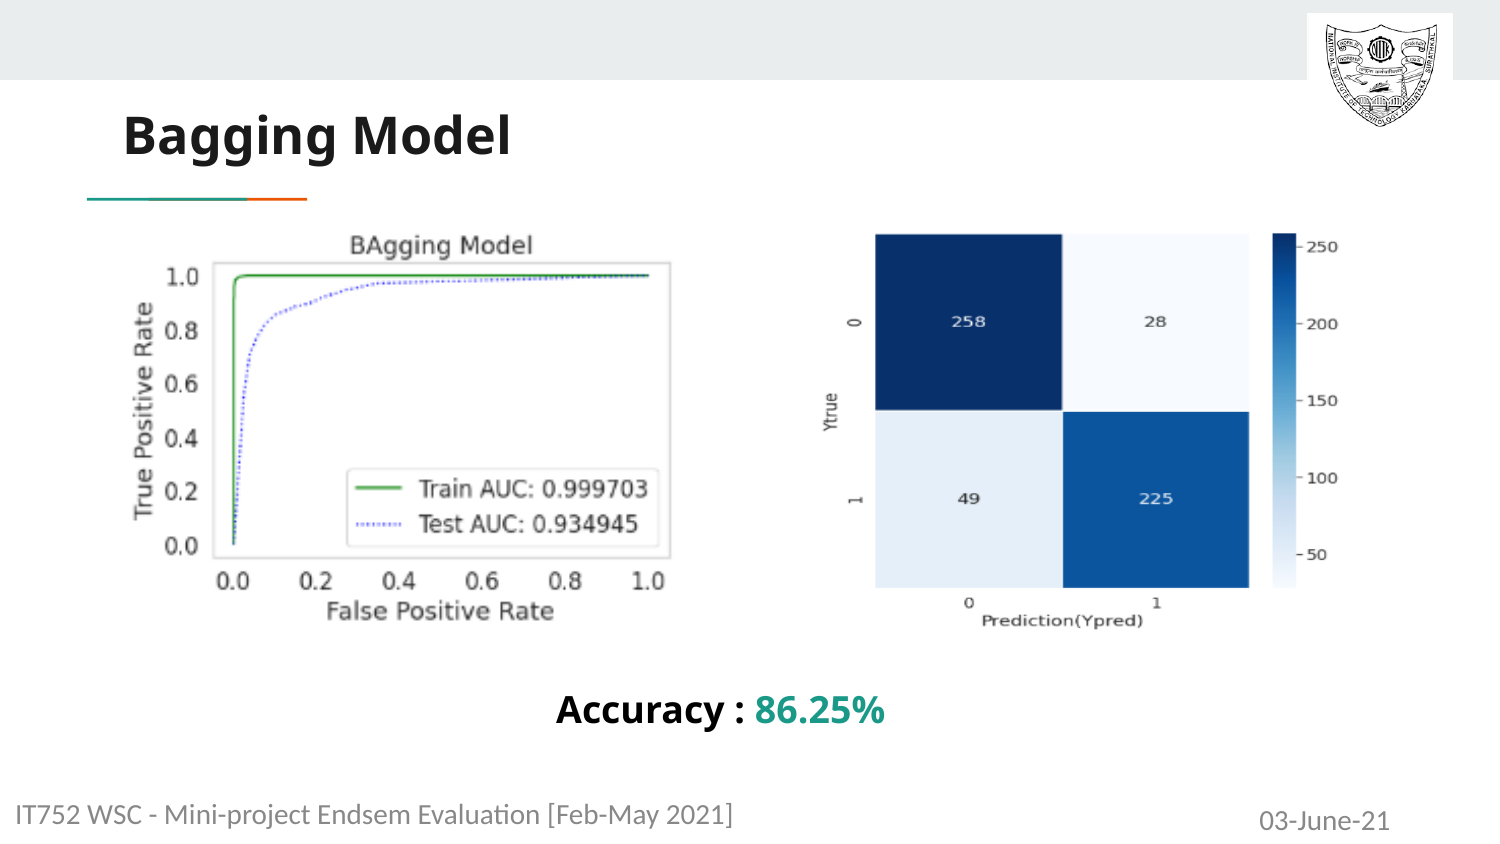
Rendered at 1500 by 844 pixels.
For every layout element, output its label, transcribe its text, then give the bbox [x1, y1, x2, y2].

picture [116, 227, 692, 637]
text_box Accuracy : 86.25% [125, 671, 1316, 747]
picture [1307, 14, 1452, 135]
text_box 03-June-21 [1149, 794, 1500, 844]
text_box IT752 WSC - Mini-project Endsem Evaluation [Feb-May 2021] [0, 782, 1025, 844]
title Bagging Model [107, 87, 1370, 176]
picture [813, 231, 1349, 633]
